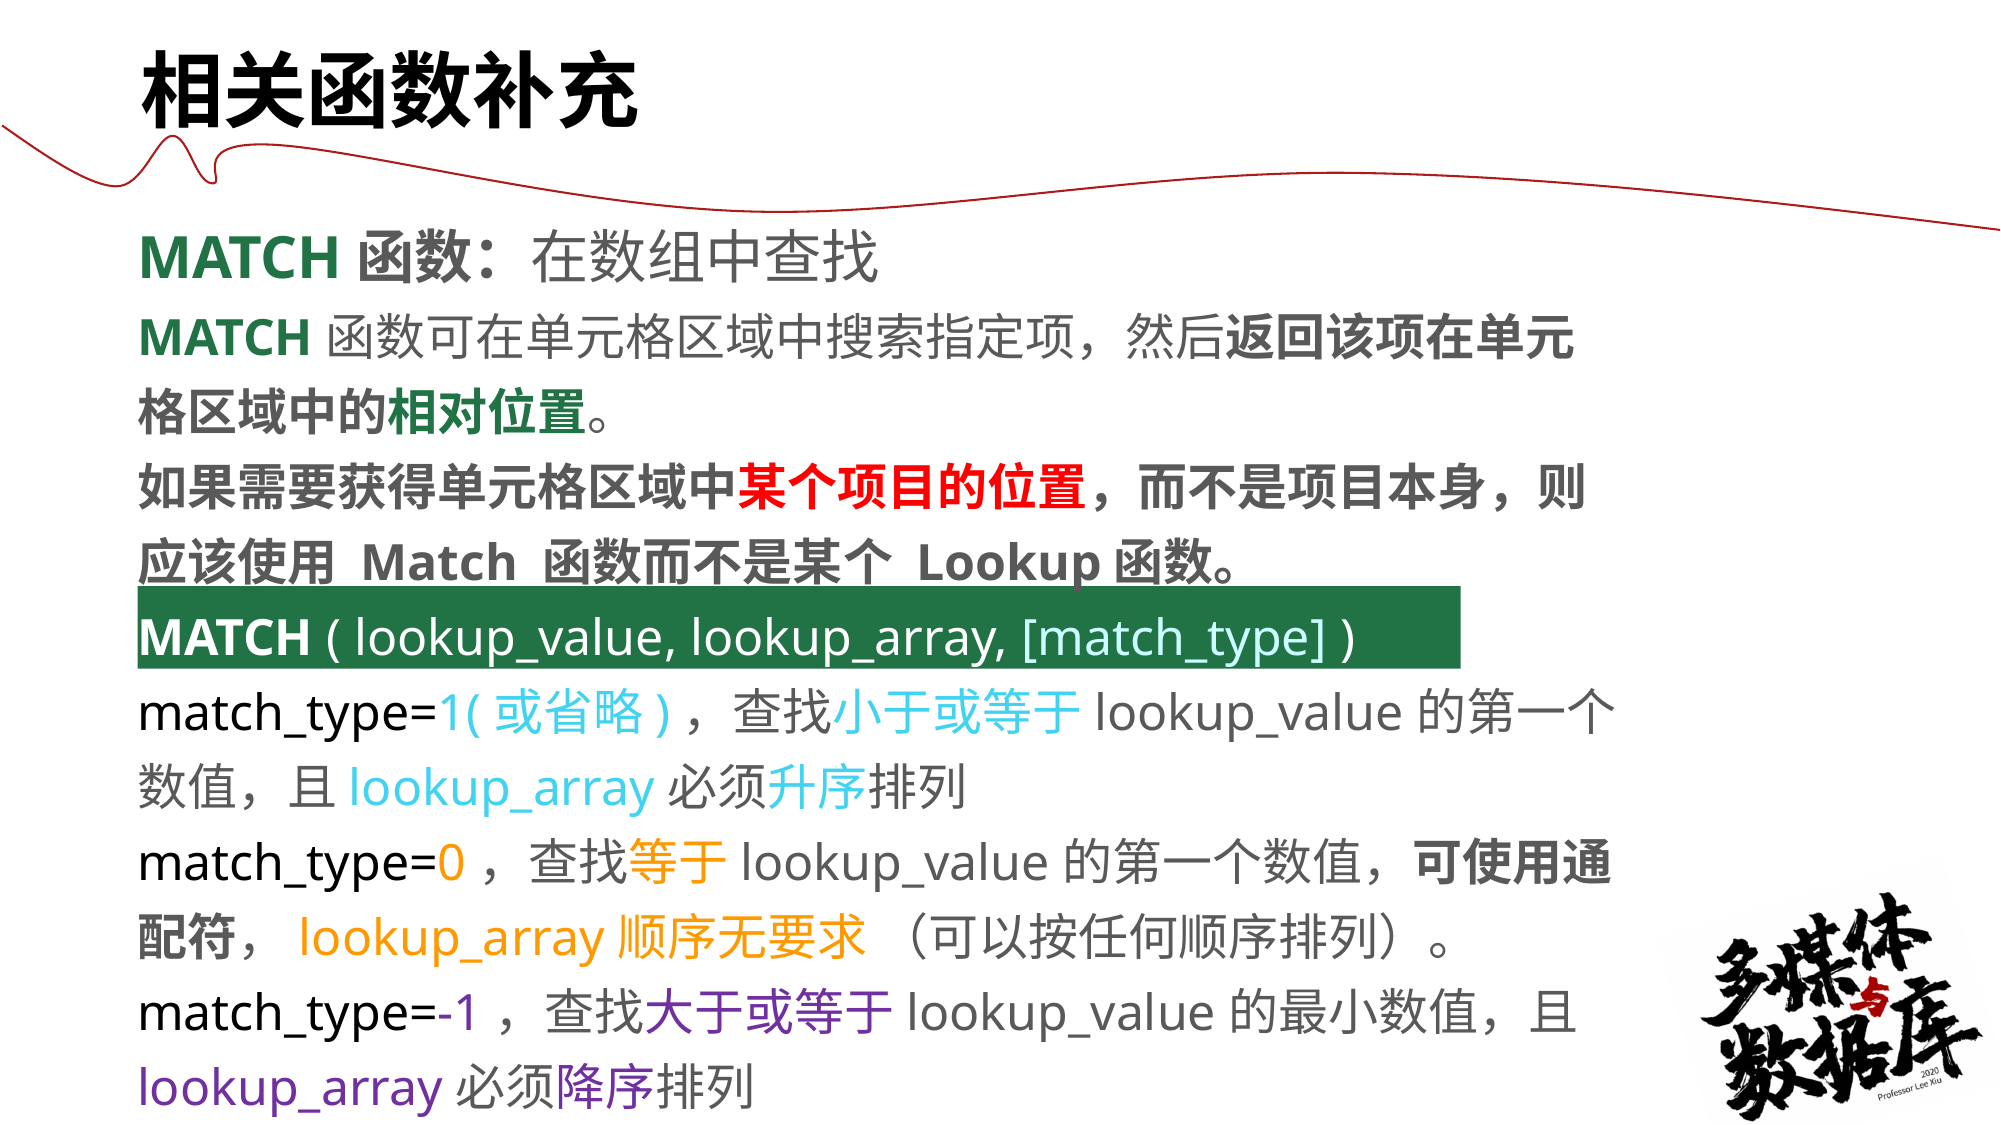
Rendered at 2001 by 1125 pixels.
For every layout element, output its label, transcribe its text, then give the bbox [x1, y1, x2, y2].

picture [1656, 854, 2001, 1125]
text_box 相关函数补充 [125, 31, 655, 146]
text_box MATCH函数：在数组中查找 MATCH函数可在单元格区域中搜索指定项，然后返回该项在单元格区域中的相对位置。 如果需要获得单元格区域中某个项目的位置，而不是项目本身，则应该使用 Match 函数而不是某个 Lookup函数。 MATCH ( lookup_value, lookup_array, [match_type] ) match_type=1(或省略)，查找小于或等于lookup_value的第一个数值，且lookup_array必须升序排列 match_type=0，查找等于lookup_value的第一个数值，可使用通配符，lookup_array顺序无要求 （可以按任何顺序排列）。 match_type=-1，查找大于或等于lookup_value的最小数值，且lookup_array必须降序排列 [122, 208, 1635, 1125]
